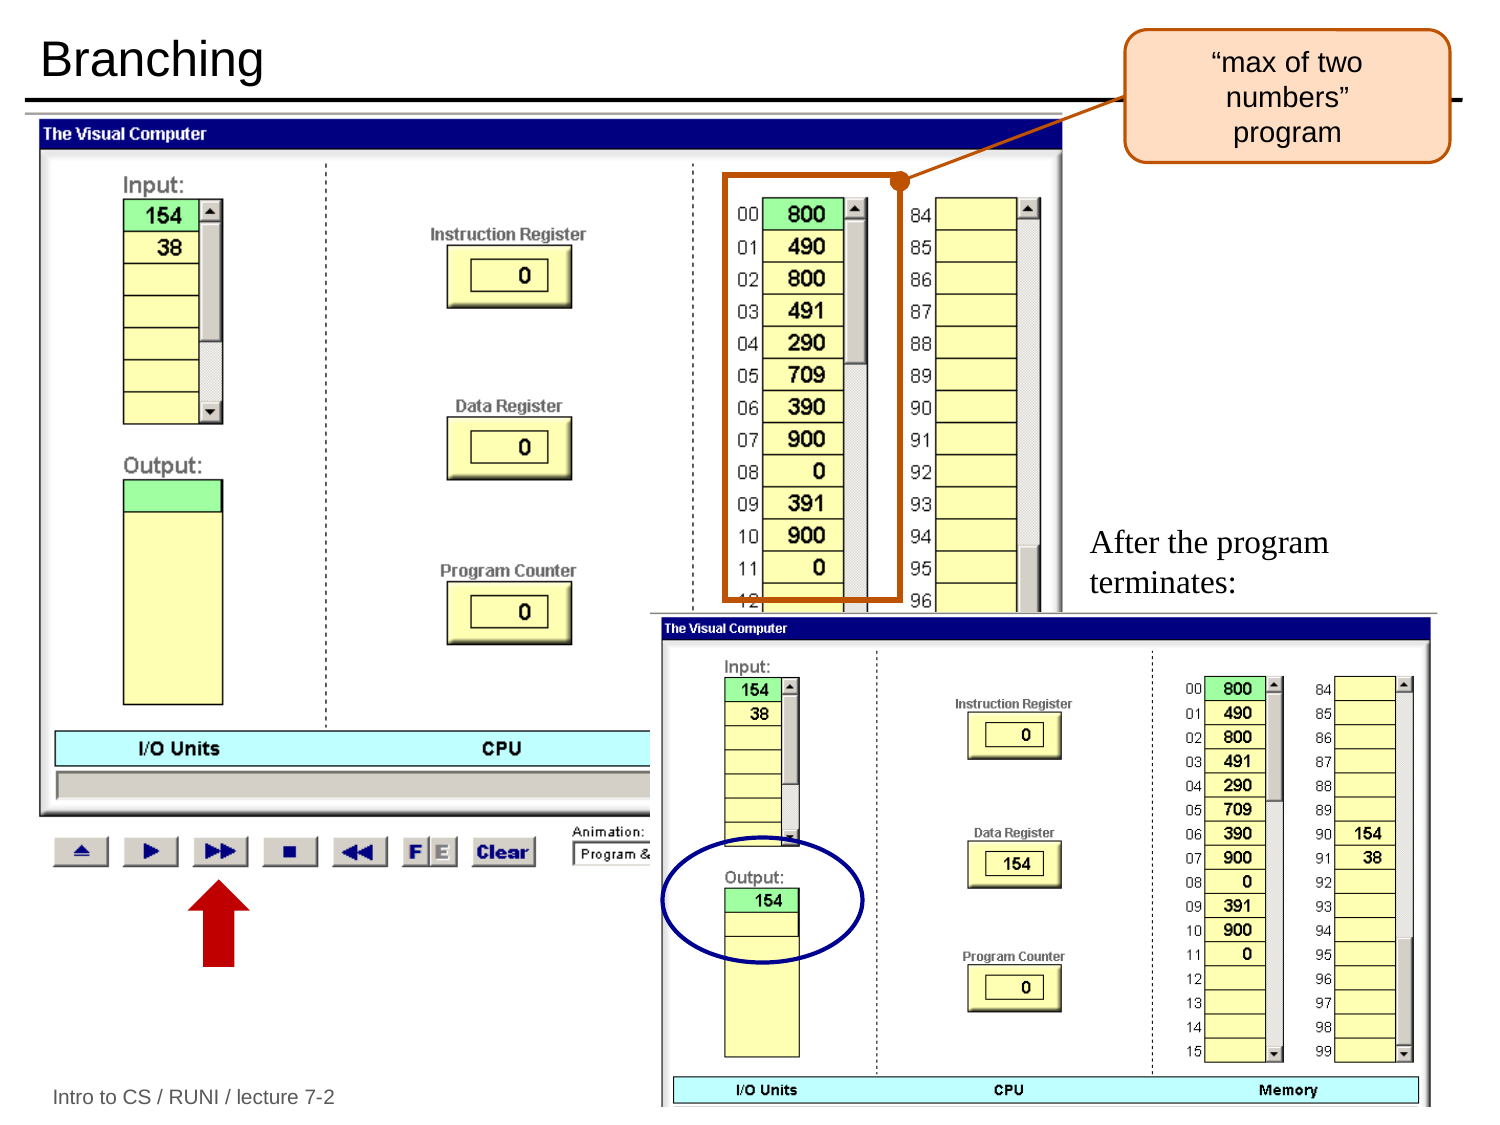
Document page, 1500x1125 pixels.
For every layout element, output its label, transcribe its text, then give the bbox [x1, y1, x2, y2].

text_box [187, 880, 250, 967]
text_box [649, 512, 1438, 1107]
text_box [24, 29, 1451, 872]
title Branching [24, 12, 1463, 100]
